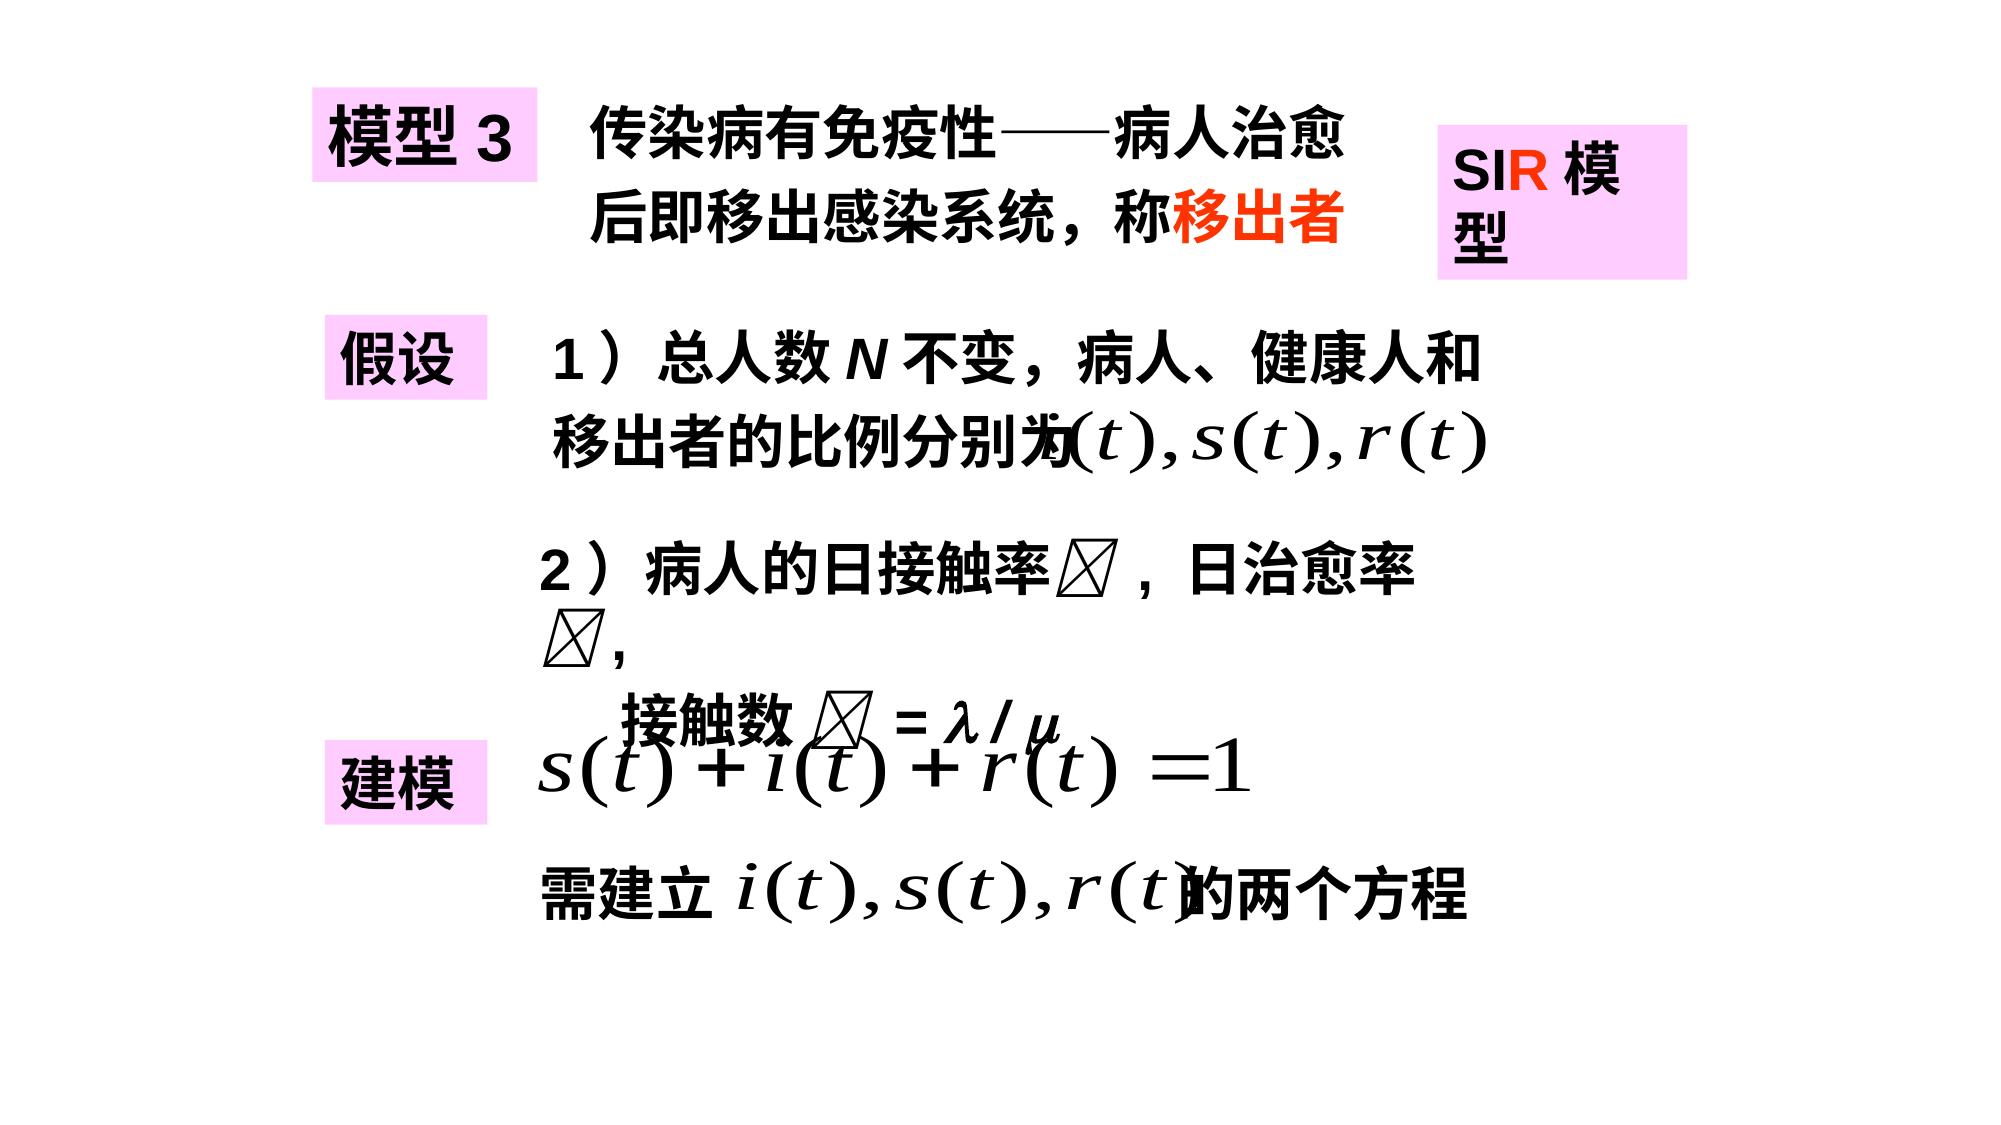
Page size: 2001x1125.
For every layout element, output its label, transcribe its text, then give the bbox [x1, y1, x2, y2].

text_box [524, 722, 1263, 824]
text_box 2）病人的日接触率 , 日治愈率, 接触数  =  /  [524, 525, 1438, 762]
text_box 传染病有免疫性——病人治愈后即移出感染系统，称移出者 [574, 74, 1388, 258]
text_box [537, 299, 1538, 488]
text_box 假设 [324, 314, 488, 400]
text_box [524, 849, 1550, 1006]
text_box 模型3 [312, 87, 538, 183]
text_box 建模 [324, 739, 488, 825]
text_box SIR模型 [1437, 124, 1688, 280]
